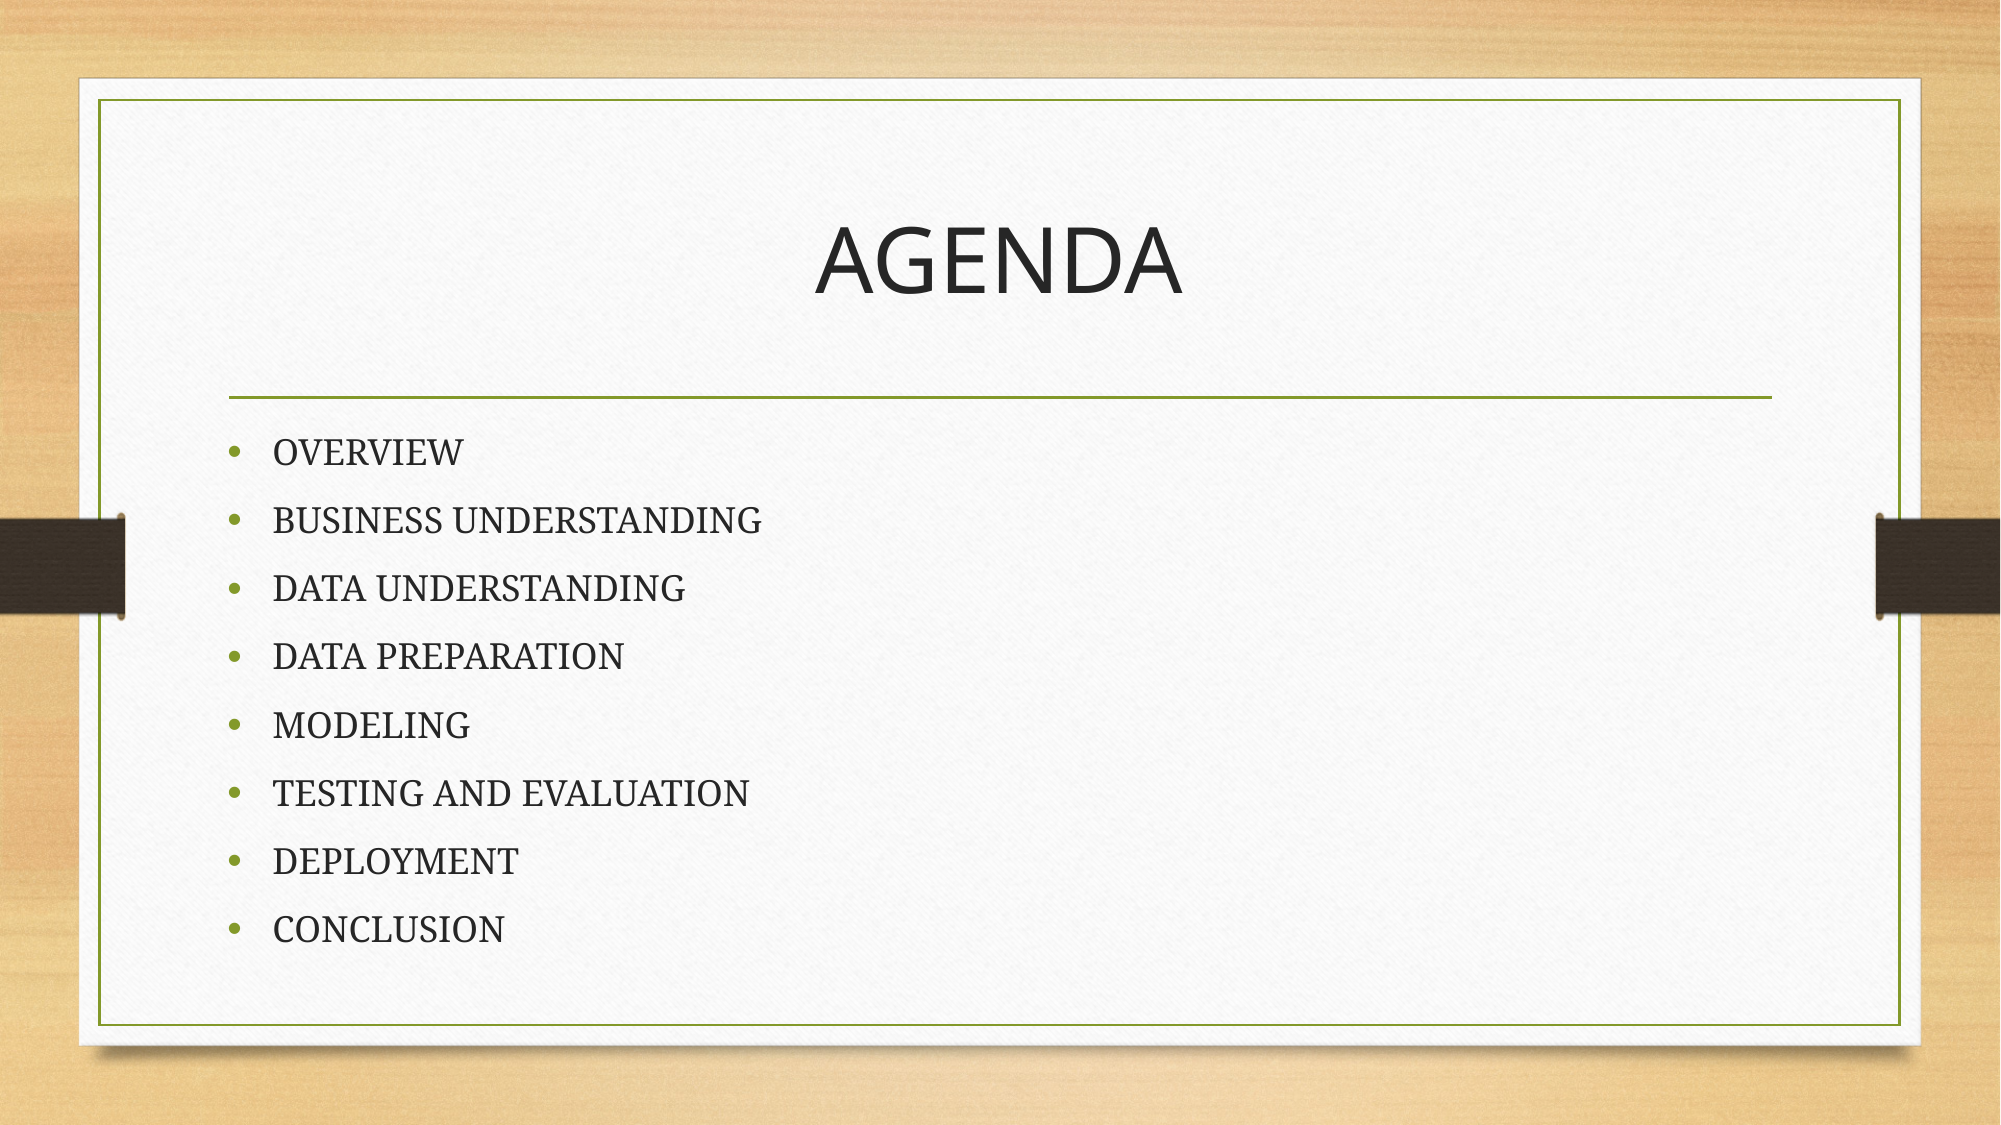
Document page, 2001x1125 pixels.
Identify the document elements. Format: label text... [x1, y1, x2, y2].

title AGENDA [212, 161, 1788, 356]
list OVERVIEW BUSINESS UNDERSTANDING DATA UNDERSTANDING DATA PREPARATION MODELING TESTING AND EVALUATION DEPLOYMENT CONCLUSION [212, 419, 1788, 964]
picture [0, 0, 2001, 1125]
